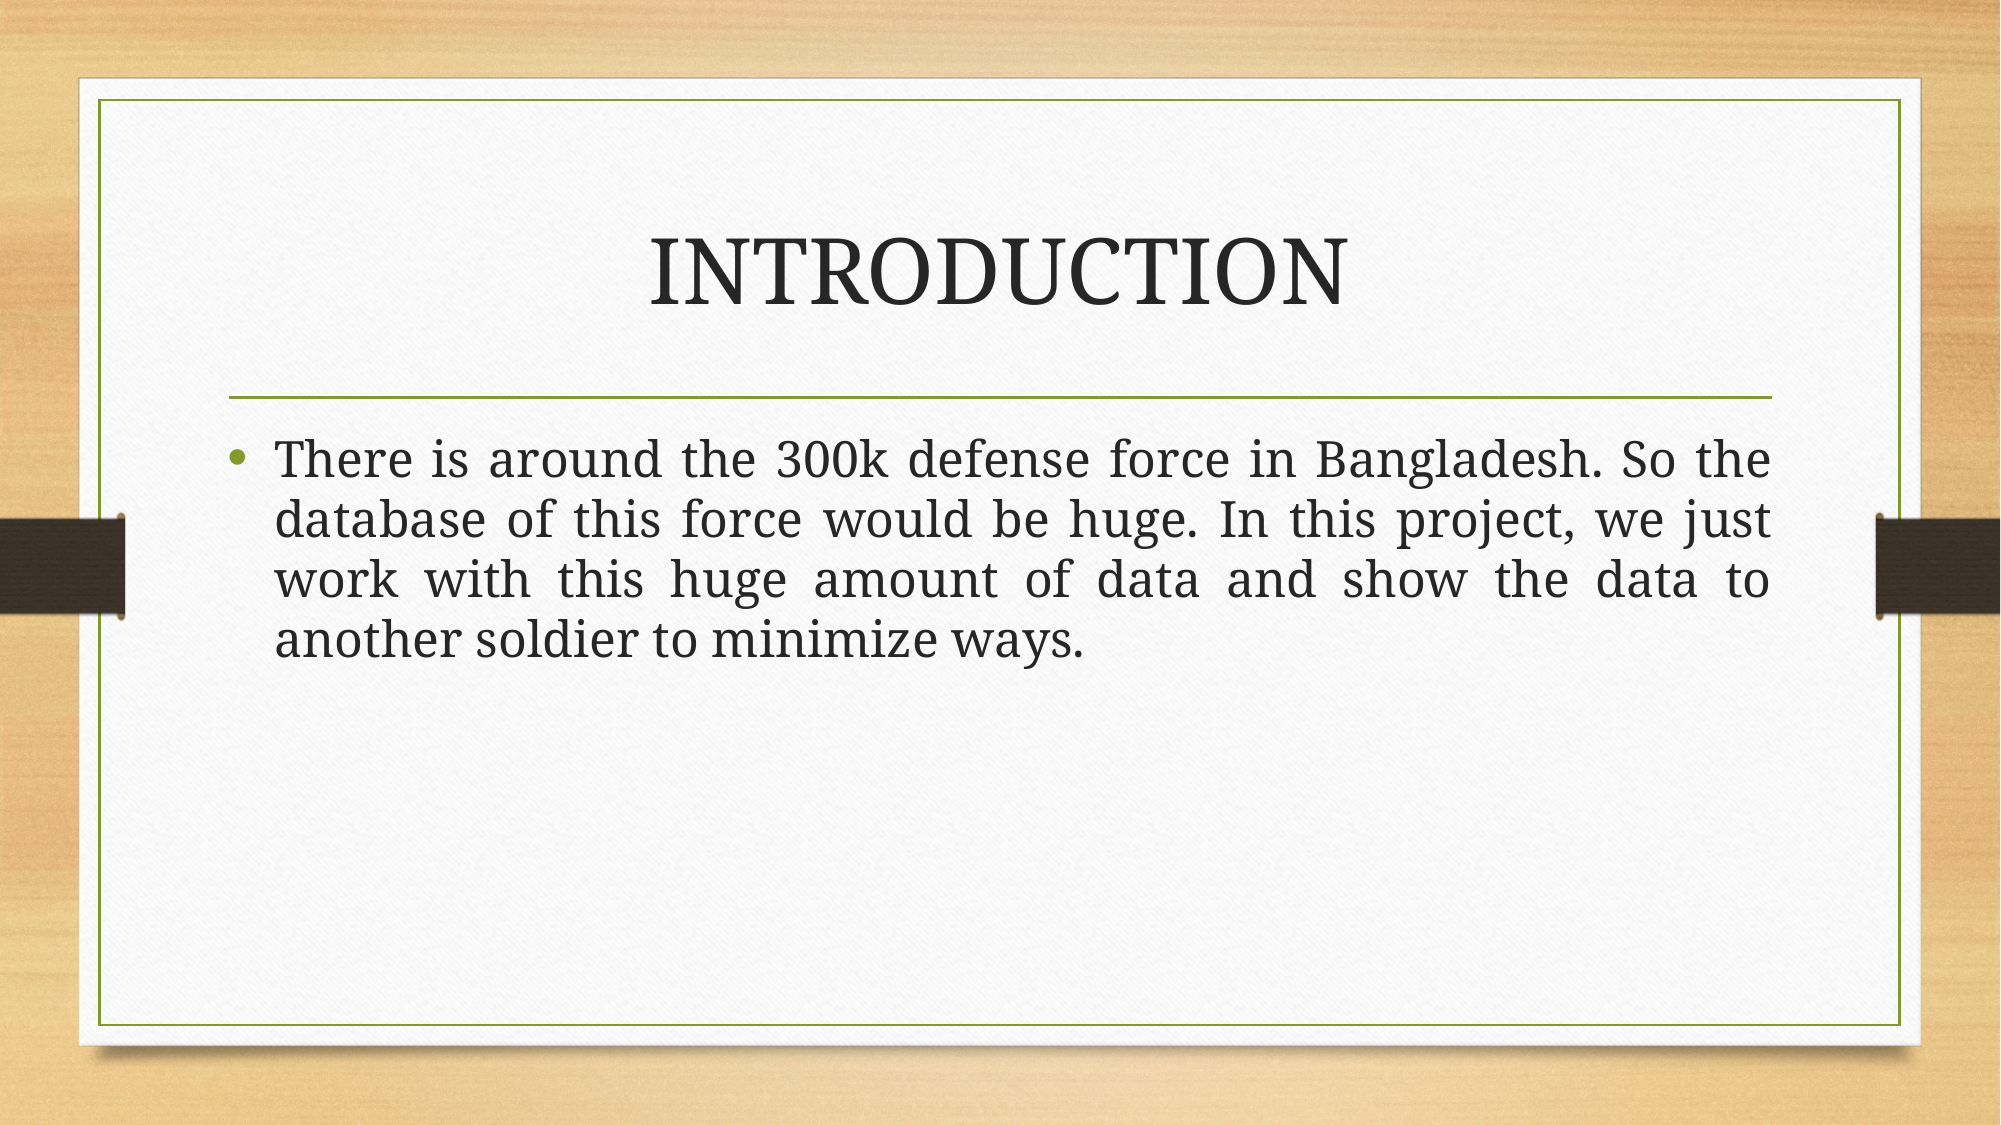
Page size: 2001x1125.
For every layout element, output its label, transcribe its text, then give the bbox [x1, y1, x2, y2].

picture [0, 0, 2001, 1125]
title INTRODUCTION [212, 161, 1788, 375]
list There is around the 300k defense force in Bangladesh. So the database of this force would be huge. In this project, we just work with this huge amount of data and show the data to another soldier to minimize ways. [212, 419, 1788, 964]
